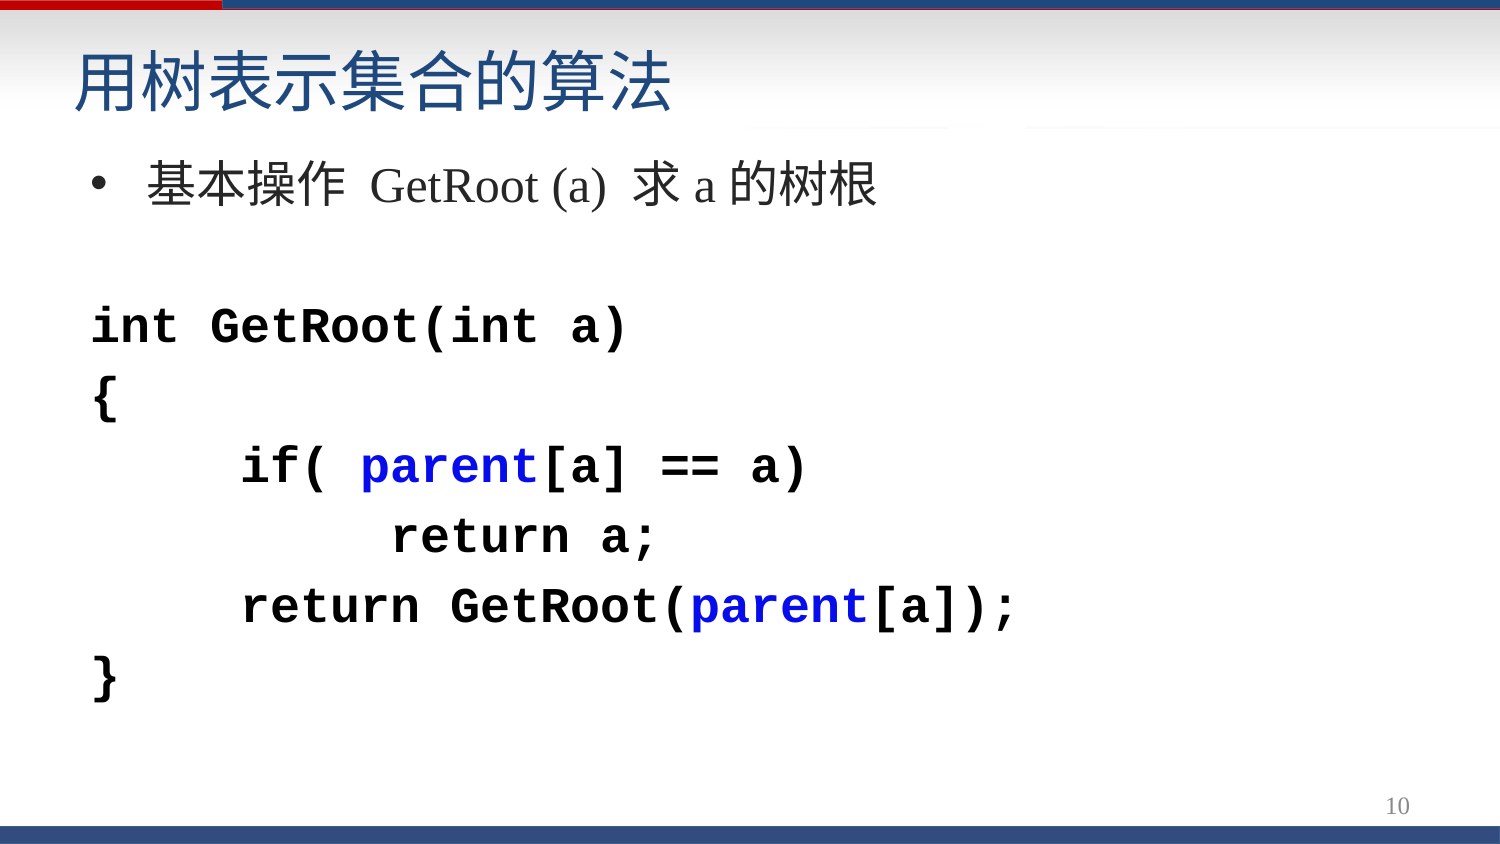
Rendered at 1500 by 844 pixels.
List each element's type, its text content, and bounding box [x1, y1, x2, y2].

list 基本操作 GetRoot (a) 求a的树根 int GetRoot(int a) { if( parent[a] == a) return a; return GetRoot(parent[a]); } [75, 144, 1425, 714]
slide_number 10 [1074, 782, 1425, 828]
title 用树表示集合的算法 [58, 14, 1430, 145]
picture [0, 10, 1500, 129]
